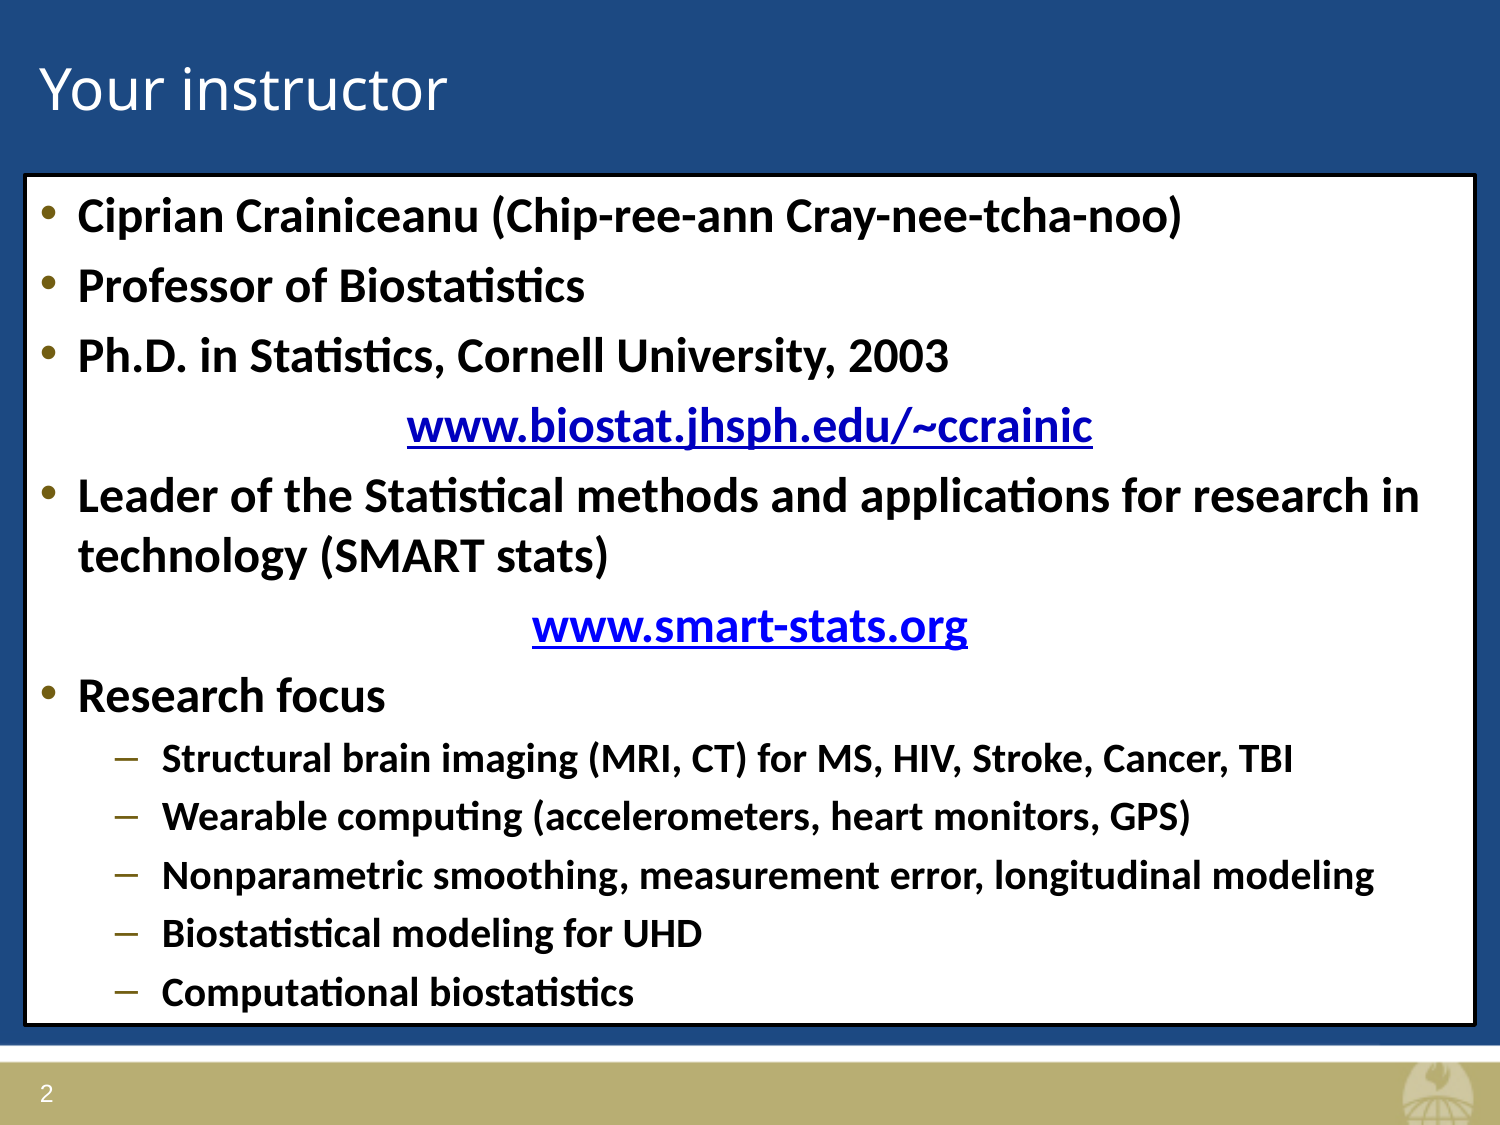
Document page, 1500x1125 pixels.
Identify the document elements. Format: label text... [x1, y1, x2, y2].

list Ciprian Crainiceanu (Chip-ree-ann Cray-nee-tcha-noo) Professor of Biostatistics Ph.D. in Statistics, Cornell University, 2003 www.biostat.jhsph.edu/~ccrainic Leader of the Statistical methods and applications for research in technology (SMART stats) www.smart-stats.org Research focus Structural brain imaging (MRI, CT) for MS, HIV, Stroke, Cancer, TBI Wearable computing (accelerometers, heart monitors, GPS) Nonparametric smoothing, measurement error, longitudinal modeling Biostatistical modeling for UHD Computational biostatistics [23, 173, 1477, 1027]
picture [0, 0, 1500, 1125]
title Your instructor [24, 24, 1475, 150]
slide_number 2 [24, 1062, 125, 1123]
